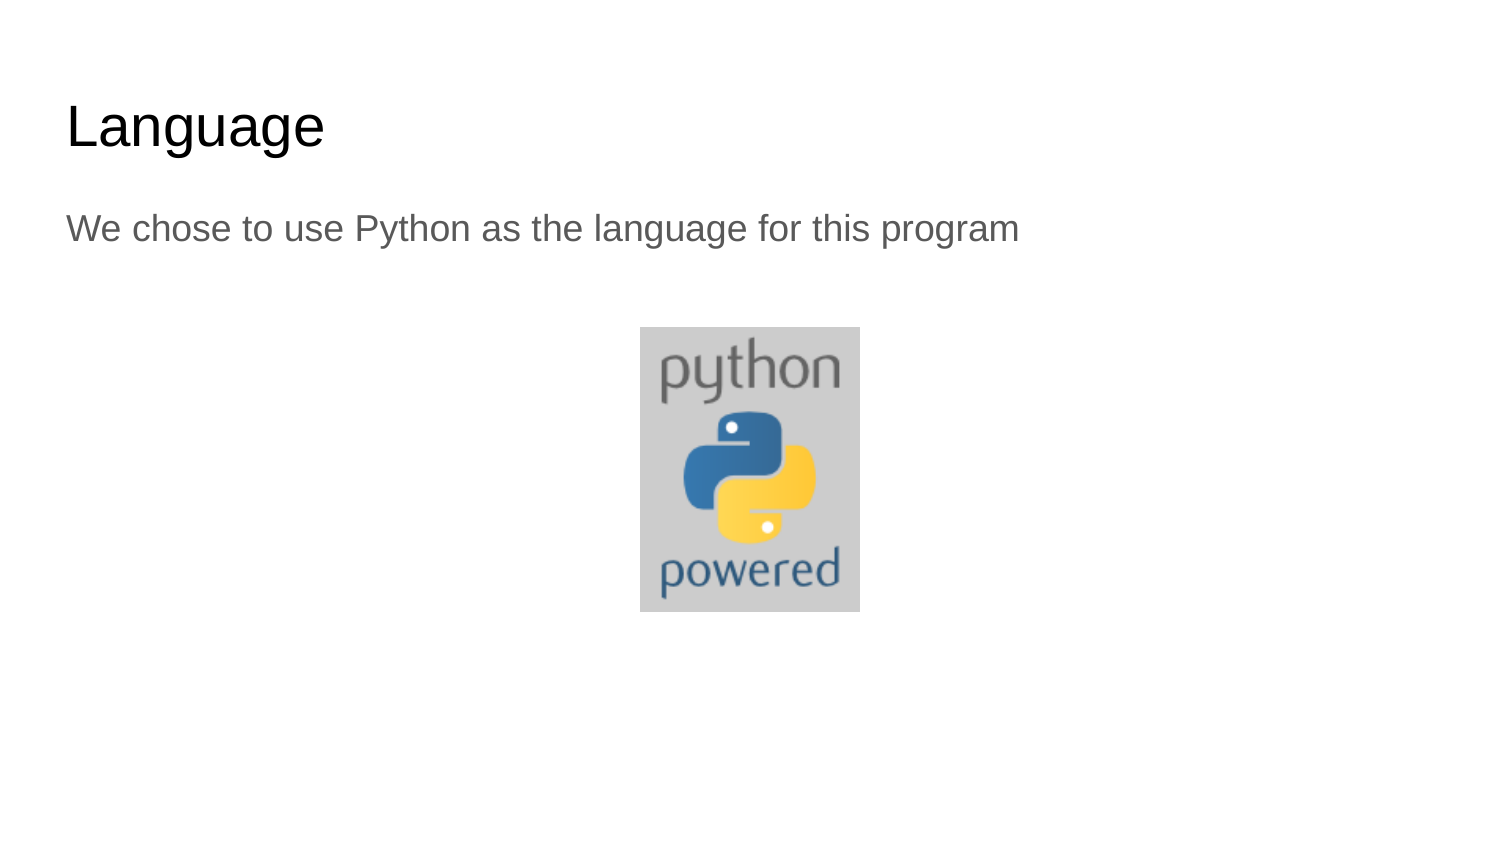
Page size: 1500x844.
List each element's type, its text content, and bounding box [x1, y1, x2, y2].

picture [640, 326, 860, 612]
list We chose to use Python as the language for this program [51, 189, 1376, 750]
title Language [51, 72, 1449, 167]
